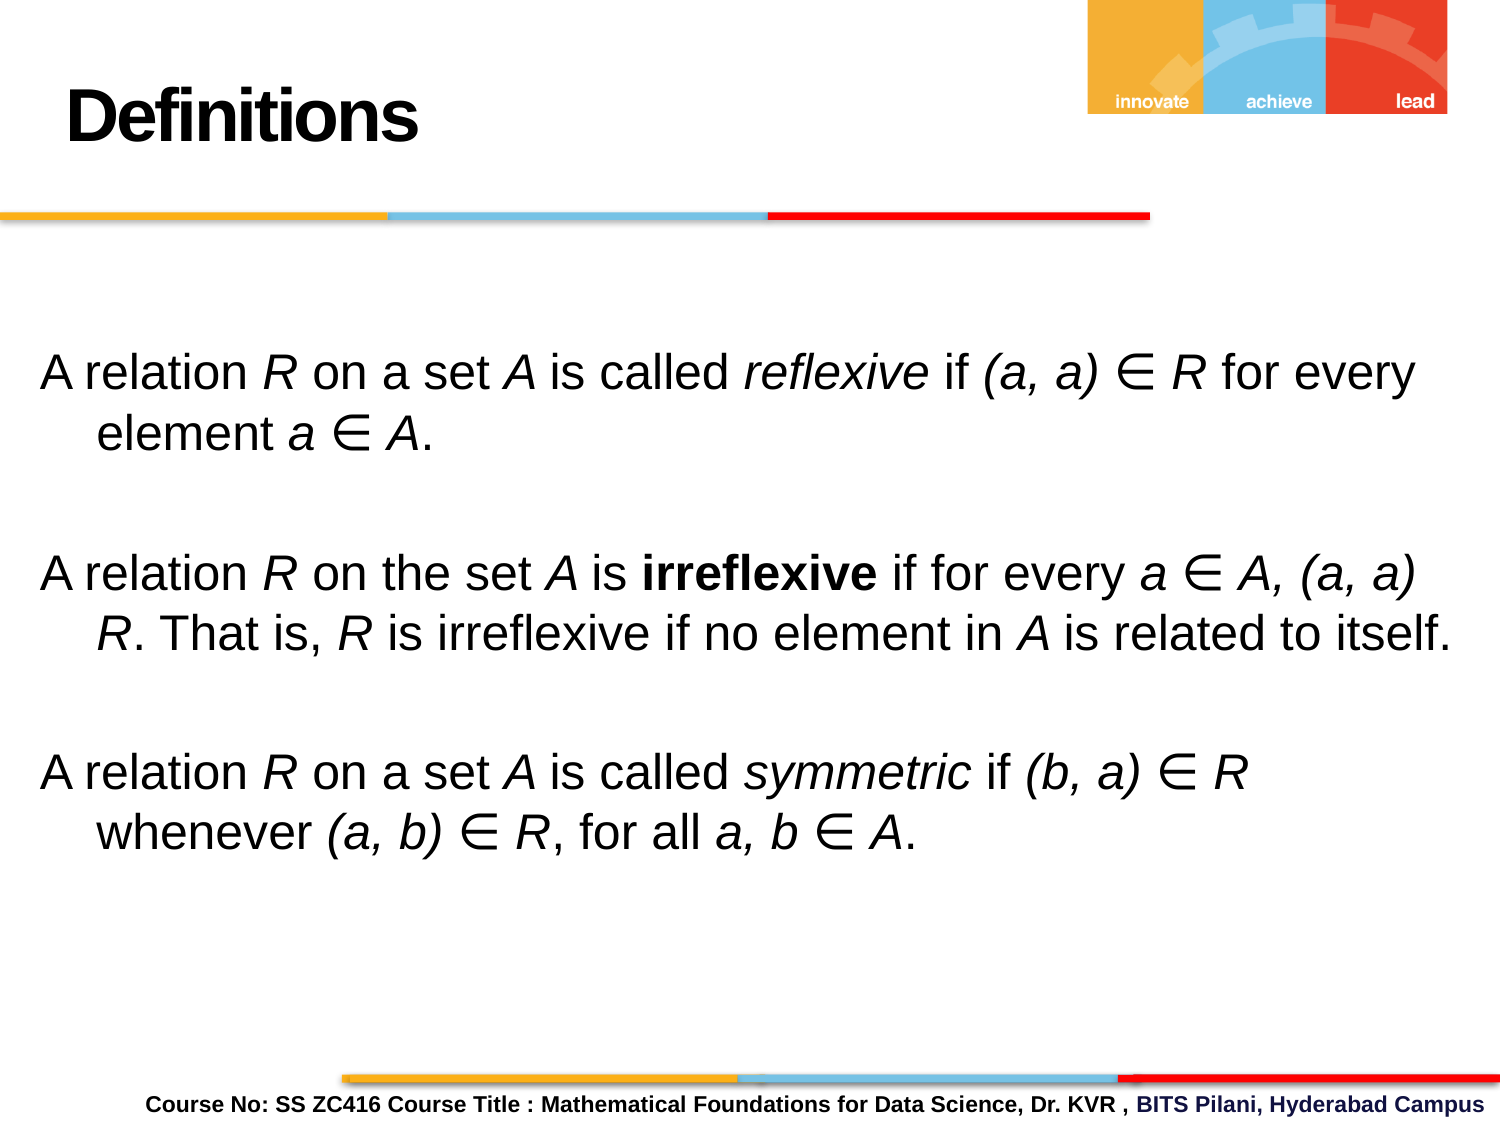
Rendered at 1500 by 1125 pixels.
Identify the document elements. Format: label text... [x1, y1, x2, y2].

picture [1087, 0, 1448, 114]
list Definitions [50, 24, 1088, 213]
